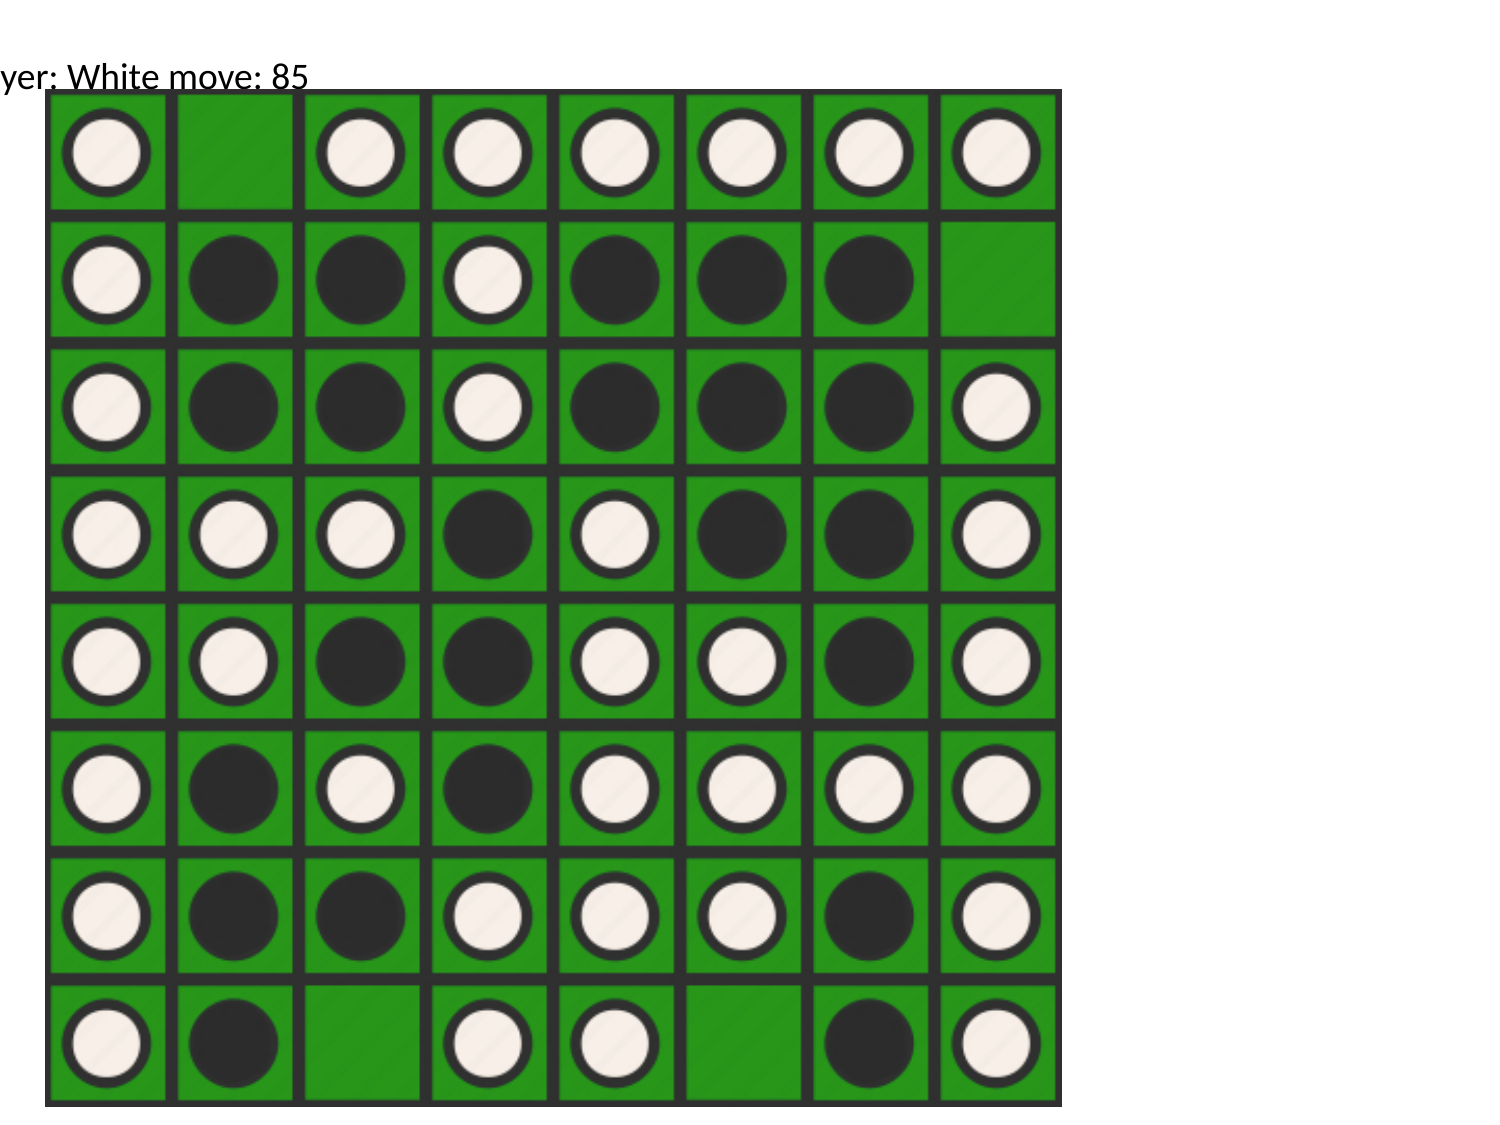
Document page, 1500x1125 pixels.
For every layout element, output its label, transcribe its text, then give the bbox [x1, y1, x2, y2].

text_box turn: 56 player: White move: 85 [0, 44, 325, 105]
picture [44, 89, 1062, 1107]
